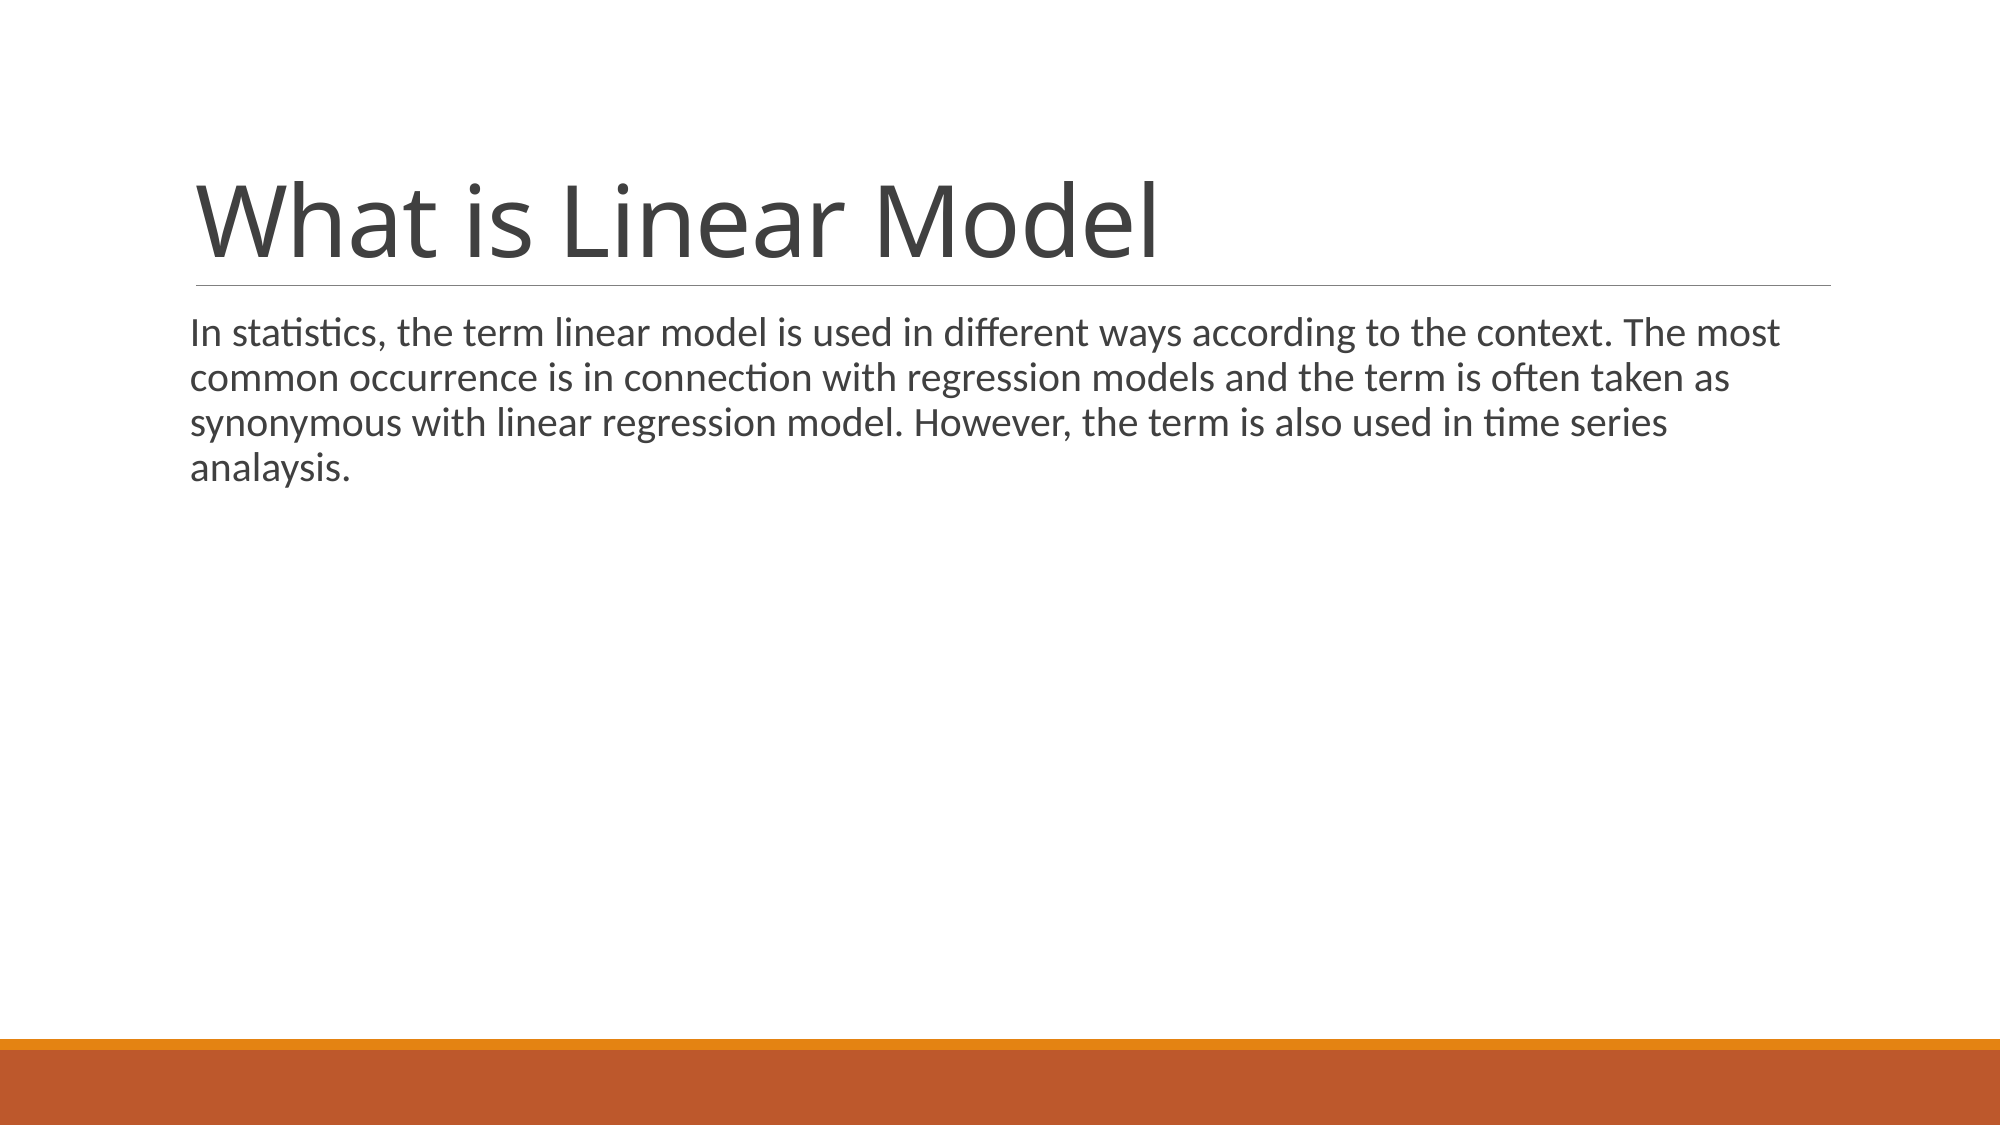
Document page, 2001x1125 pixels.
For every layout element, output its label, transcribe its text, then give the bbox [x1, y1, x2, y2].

title What is Linear Model [180, 47, 1830, 285]
list In statistics, the term linear model is used in different ways according to the context. The most common occurrence is in connection with regression models and the term is often taken as synonymous with linear regression model. However, the term is also used in time series analaysis. [174, 302, 1825, 963]
